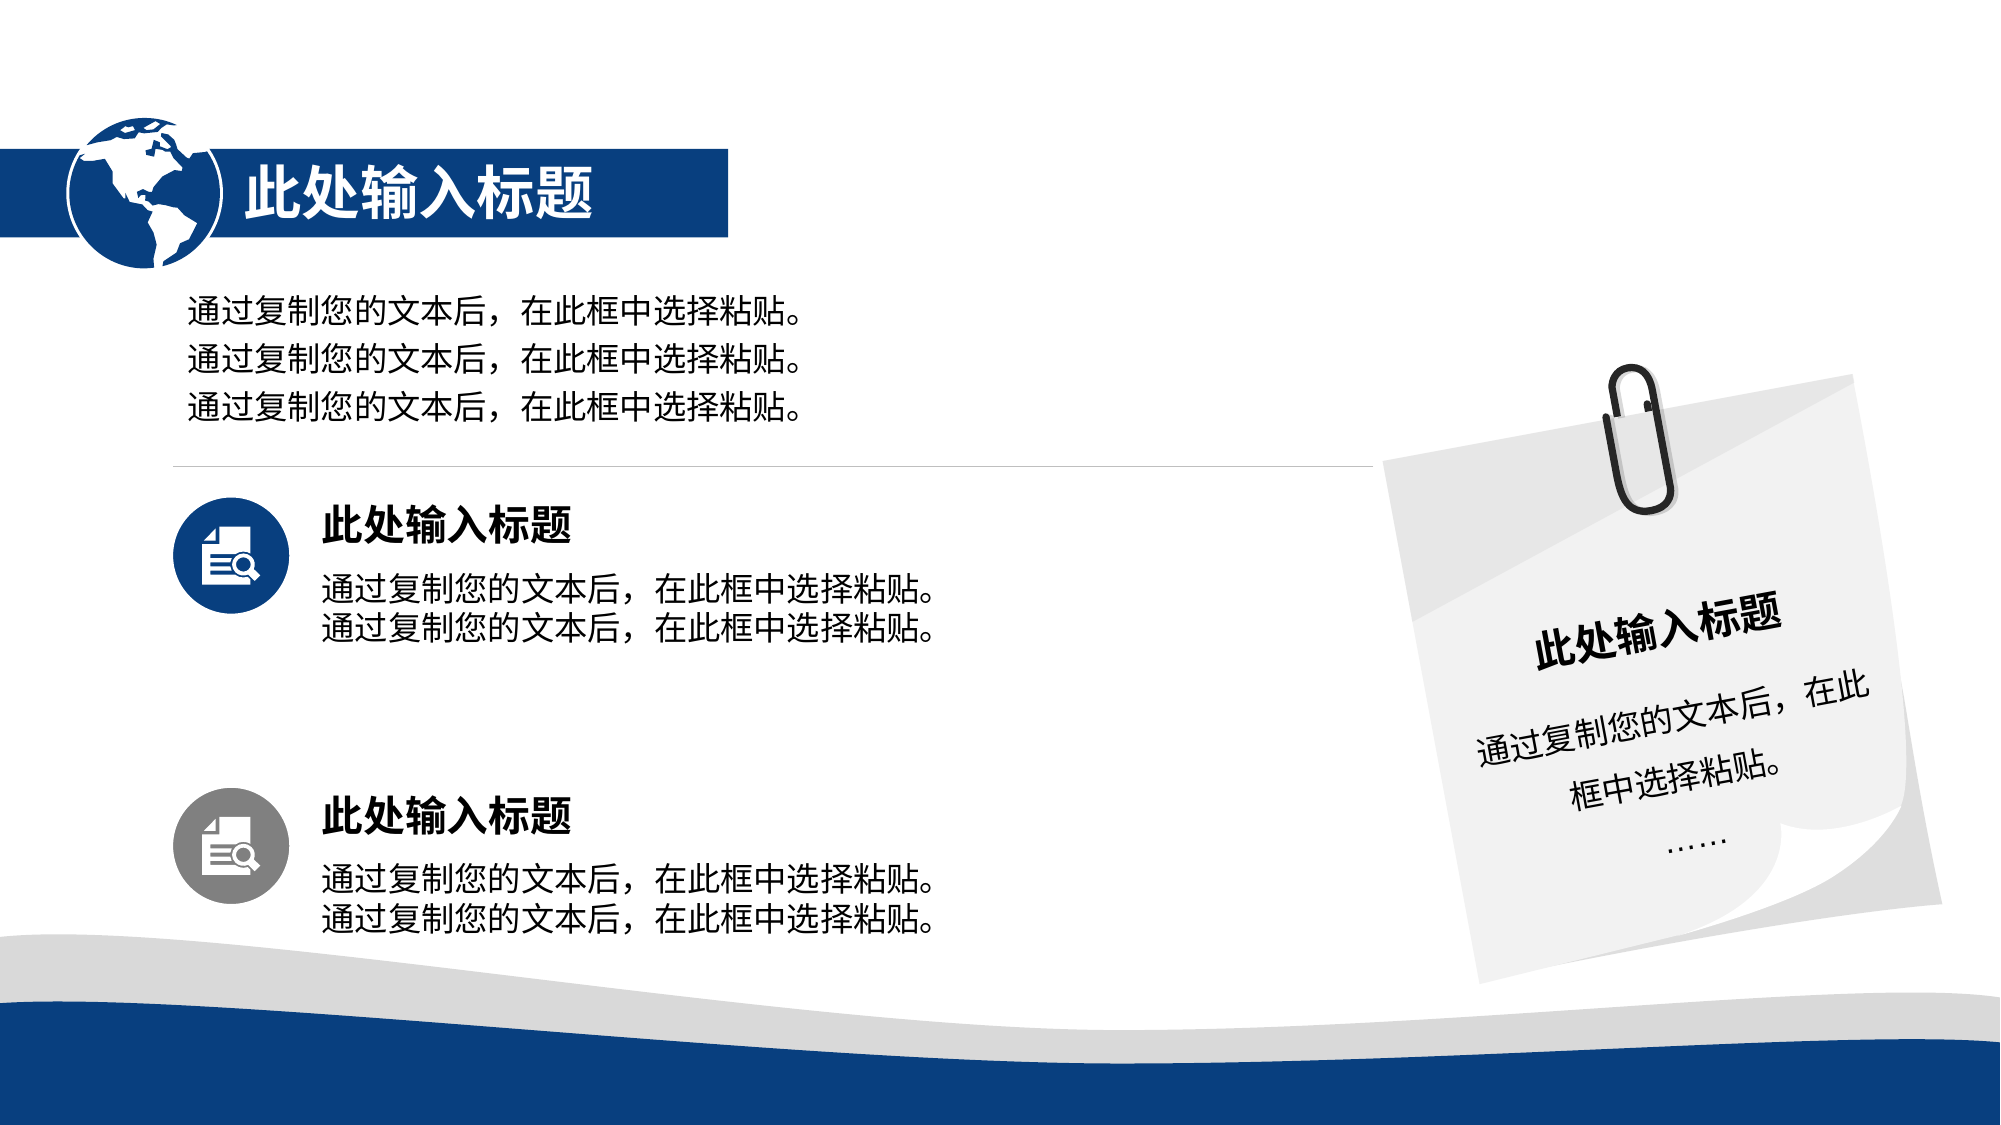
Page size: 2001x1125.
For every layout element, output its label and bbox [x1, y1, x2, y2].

text_box [0, 114, 729, 272]
text_box [170, 274, 1902, 952]
